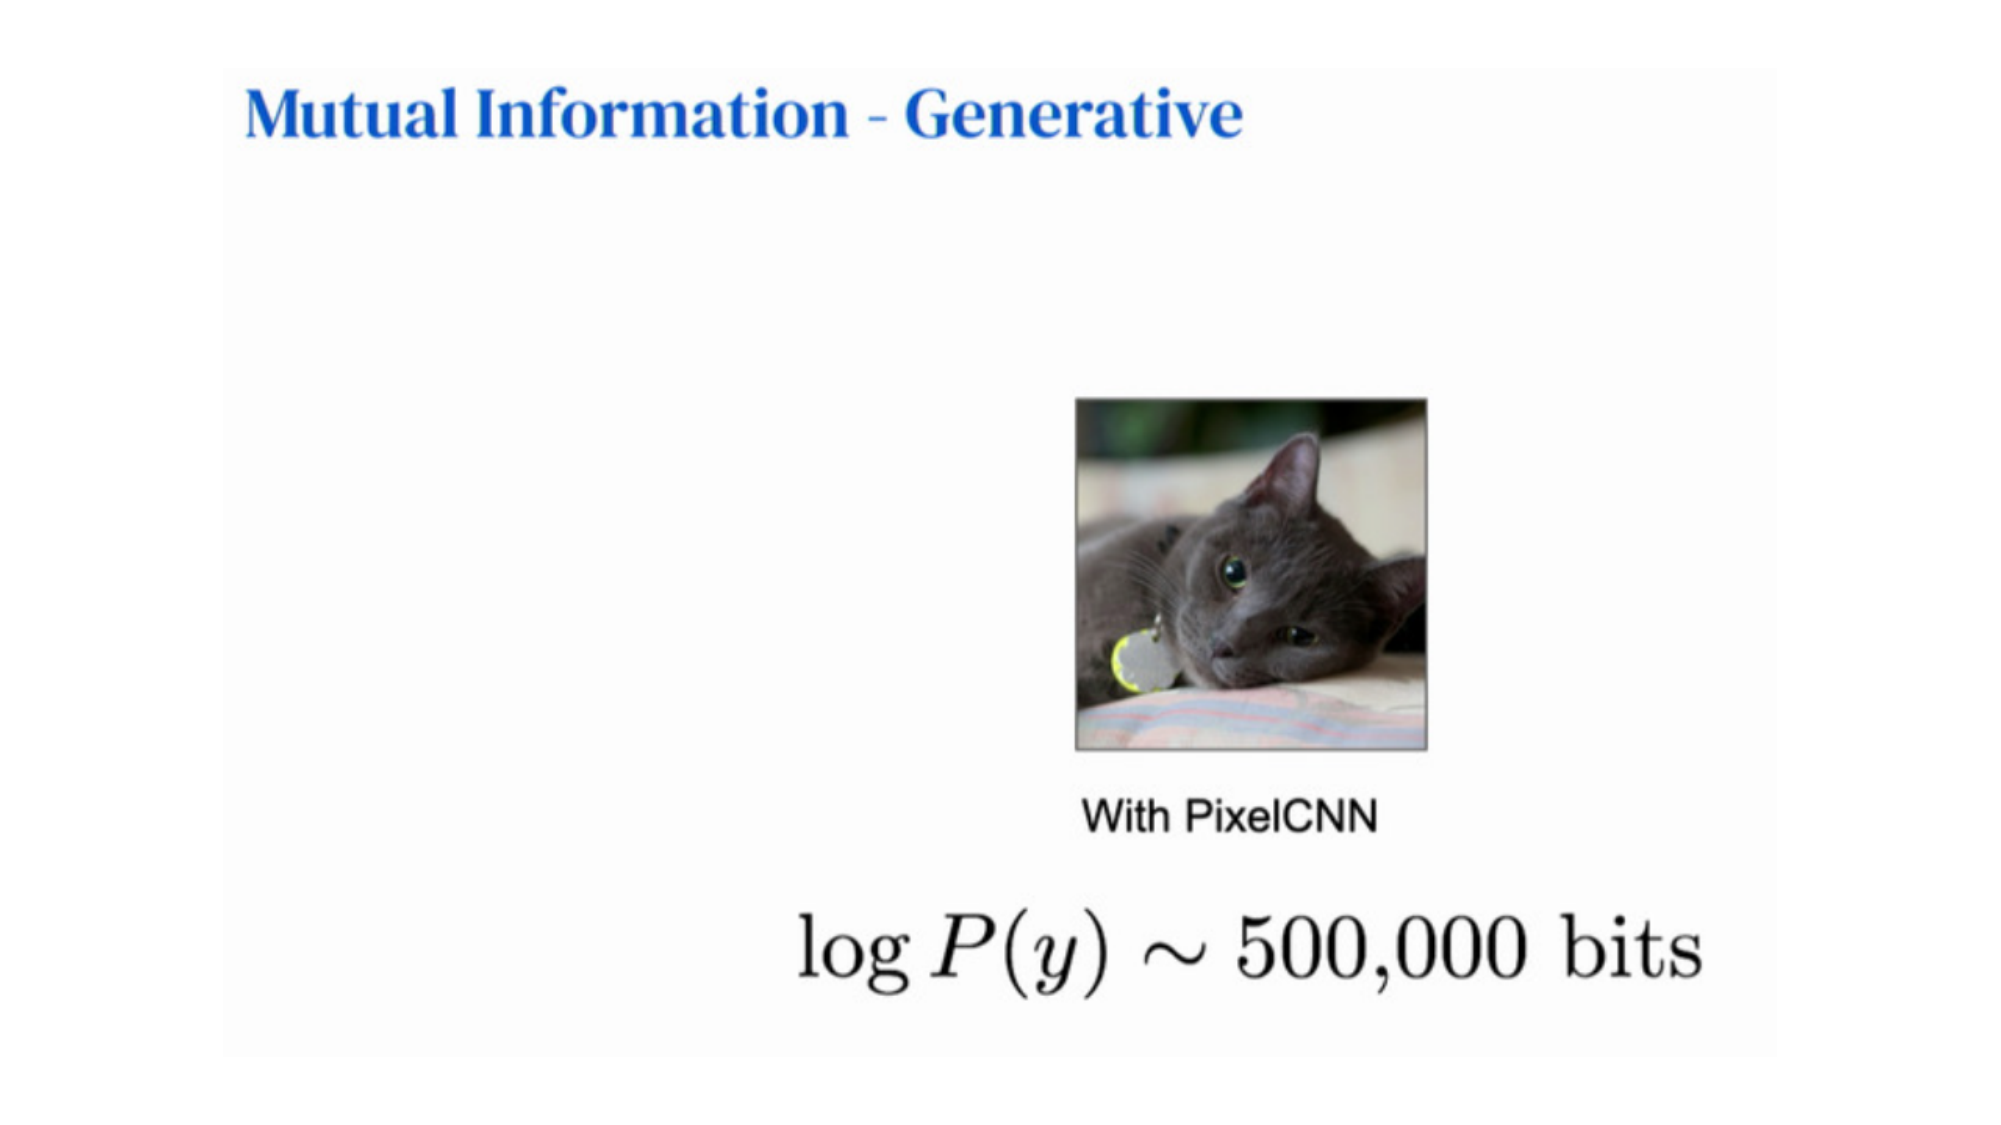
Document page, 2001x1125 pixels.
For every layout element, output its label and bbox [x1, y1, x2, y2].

picture [223, 68, 1777, 1057]
